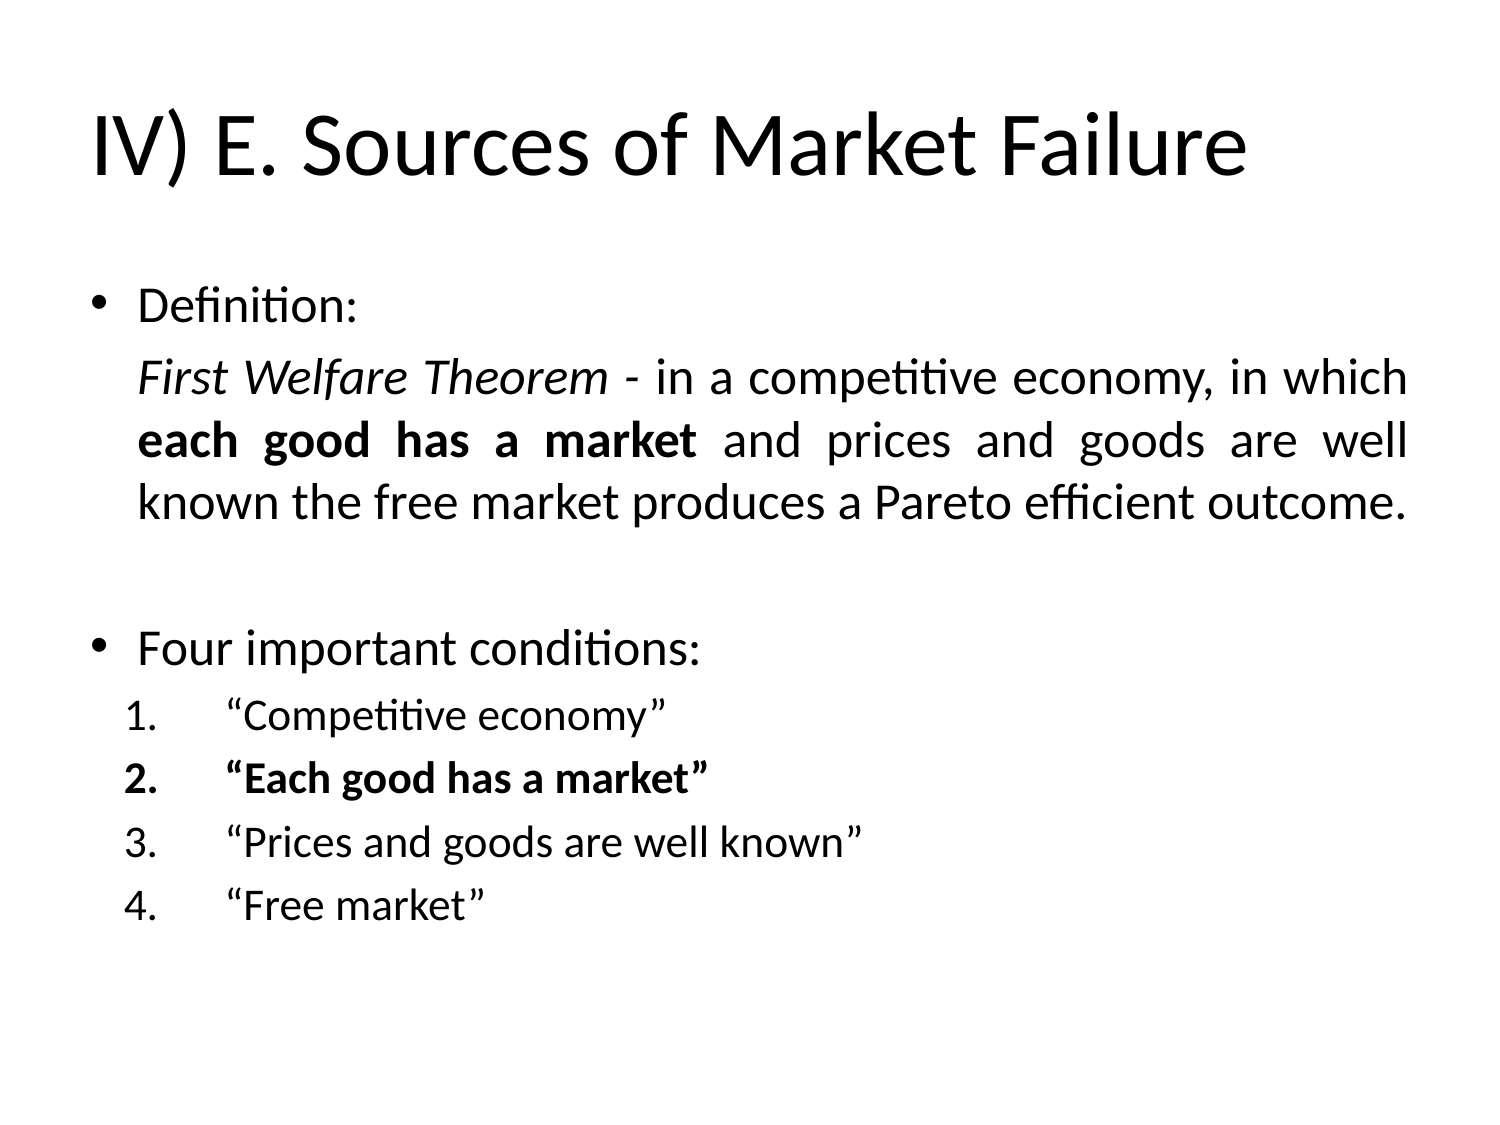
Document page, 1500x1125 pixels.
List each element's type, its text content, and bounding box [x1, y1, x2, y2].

list Definition: First Welfare Theorem - in a competitive economy, in which each good has a market and prices and goods are well known the free market produces a Pareto efficient outcome. Four important conditions: “Competitive economy” “Each good has a market” “Prices and goods are well known” “Free market” [75, 262, 1425, 1005]
title IV) E. Sources of Market Failure [75, 45, 1425, 233]
